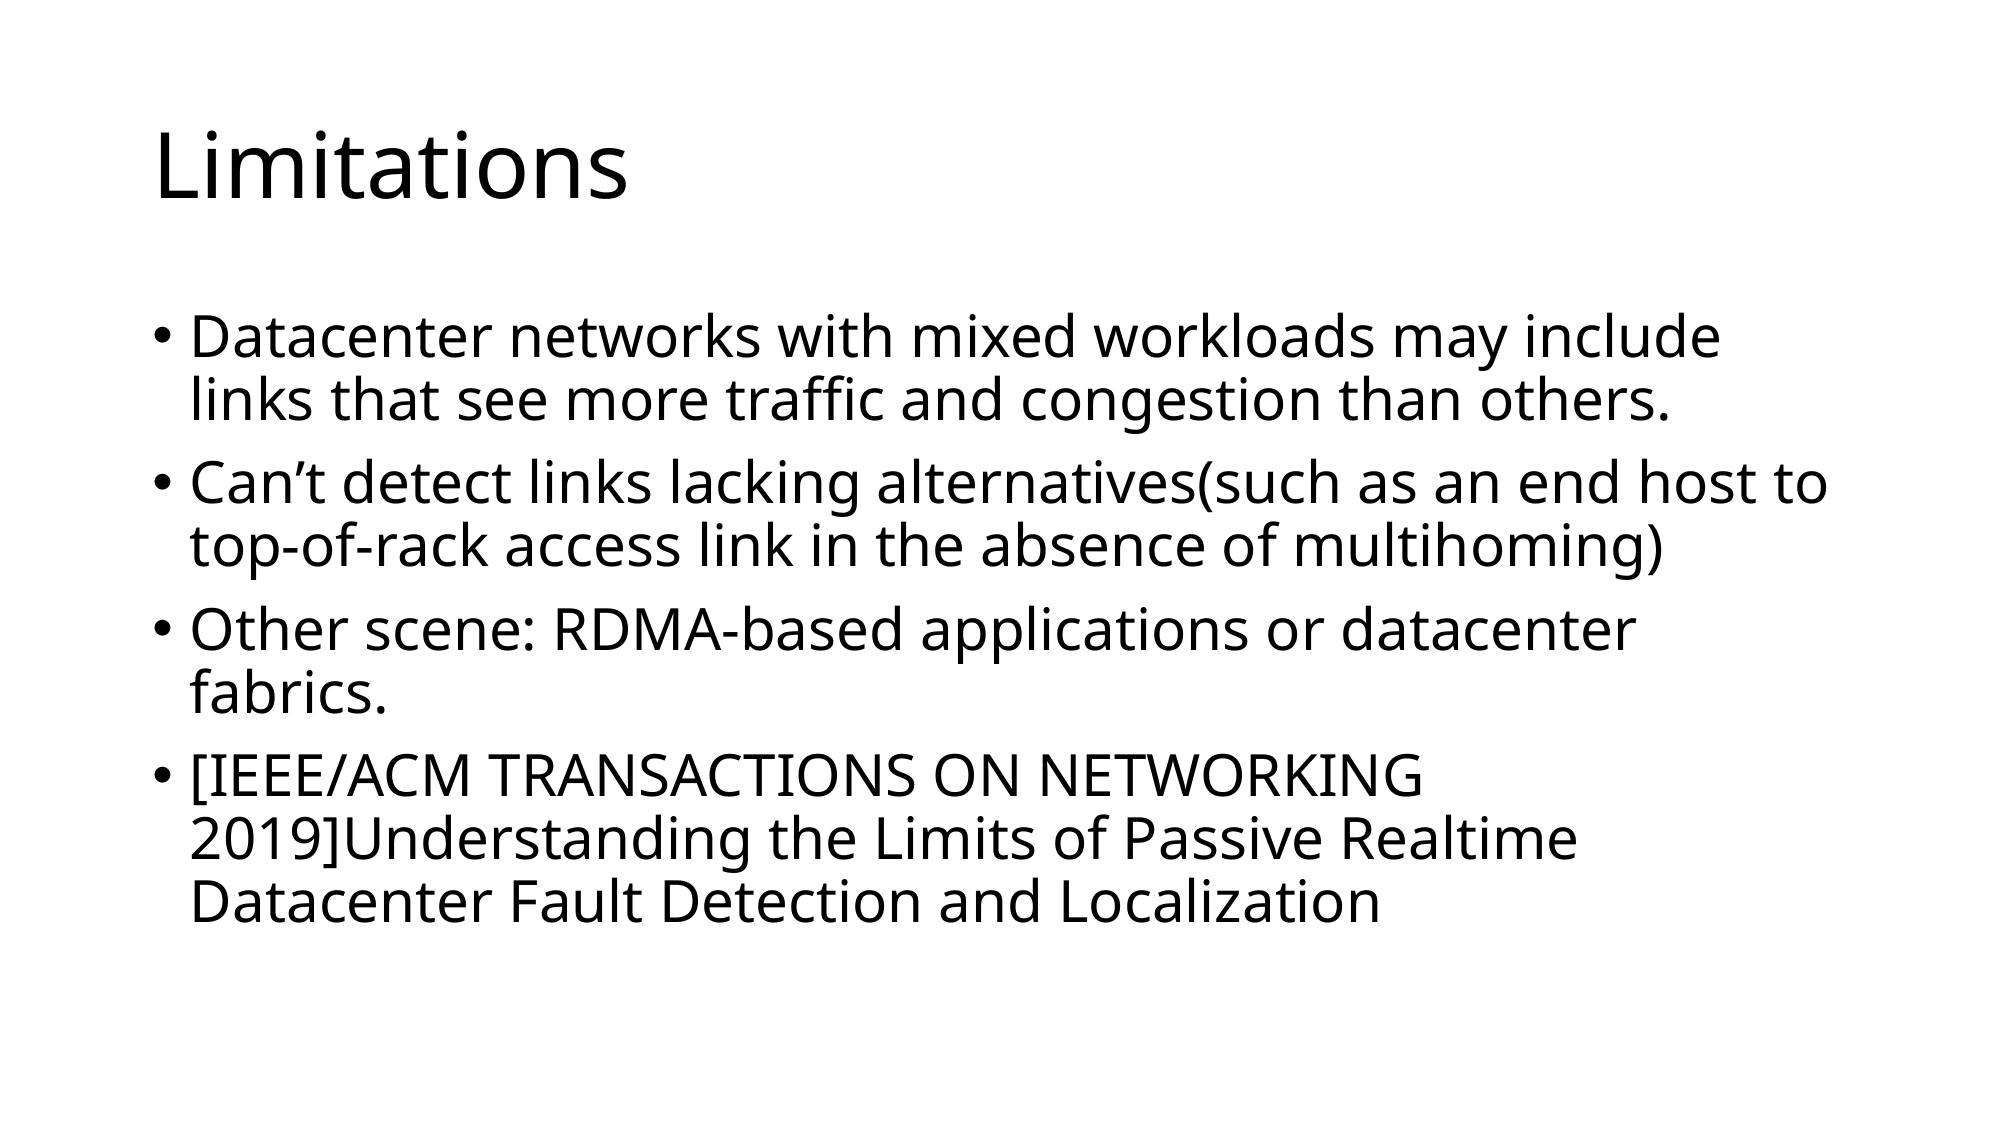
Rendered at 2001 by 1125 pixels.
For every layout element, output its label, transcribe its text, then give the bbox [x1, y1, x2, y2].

list Datacenter networks with mixed workloads may include links that see more traffic and congestion than others. Can’t detect links lacking alternatives(such as an end host to top-of-rack access link in the absence of multihoming) Other scene: RDMA-based applications or datacenter fabrics. [IEEE/ACM TRANSACTIONS ON NETWORKING 2019]Understanding the Limits of Passive Realtime Datacenter Fault Detection and Localization [137, 299, 1863, 1014]
title Limitations [137, 59, 1863, 278]
